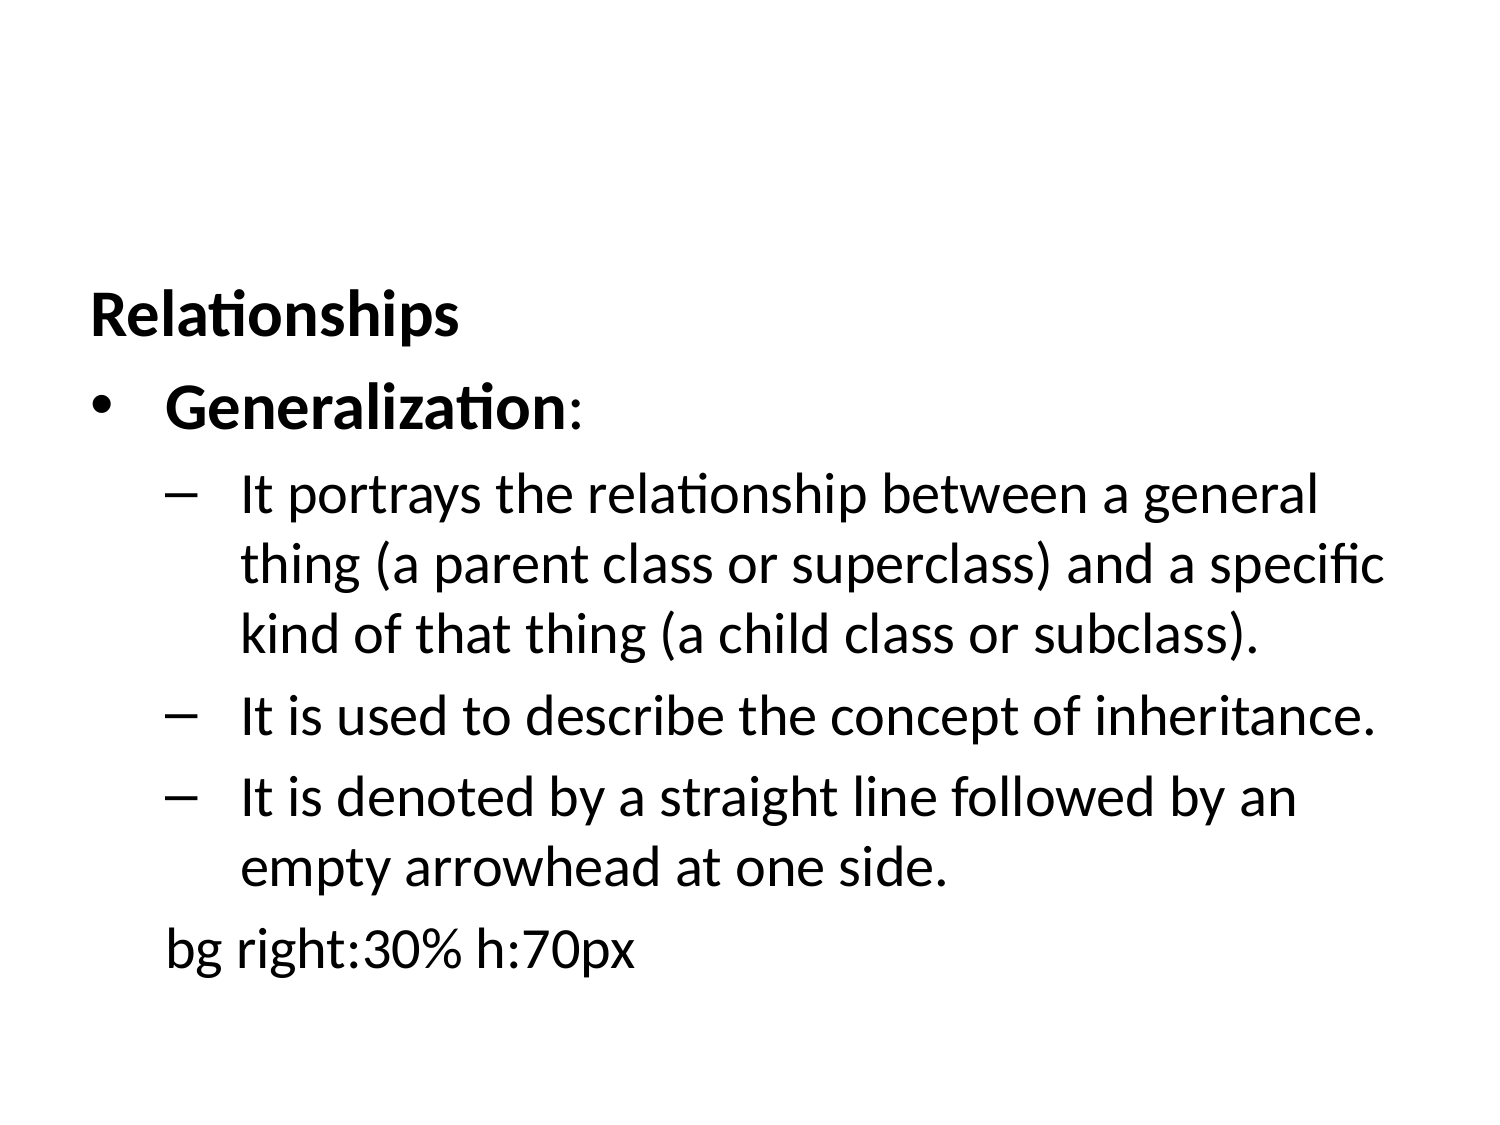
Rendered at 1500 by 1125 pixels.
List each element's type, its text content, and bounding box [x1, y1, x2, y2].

list Relationships Generalization: It portrays the relationship between a general thing (a parent class or superclass) and a specific kind of that thing (a child class or subclass). It is used to describe the concept of inheritance. It is denoted by a straight line followed by an empty arrowhead at one side. bg right:30% h:70px [75, 262, 1425, 1005]
